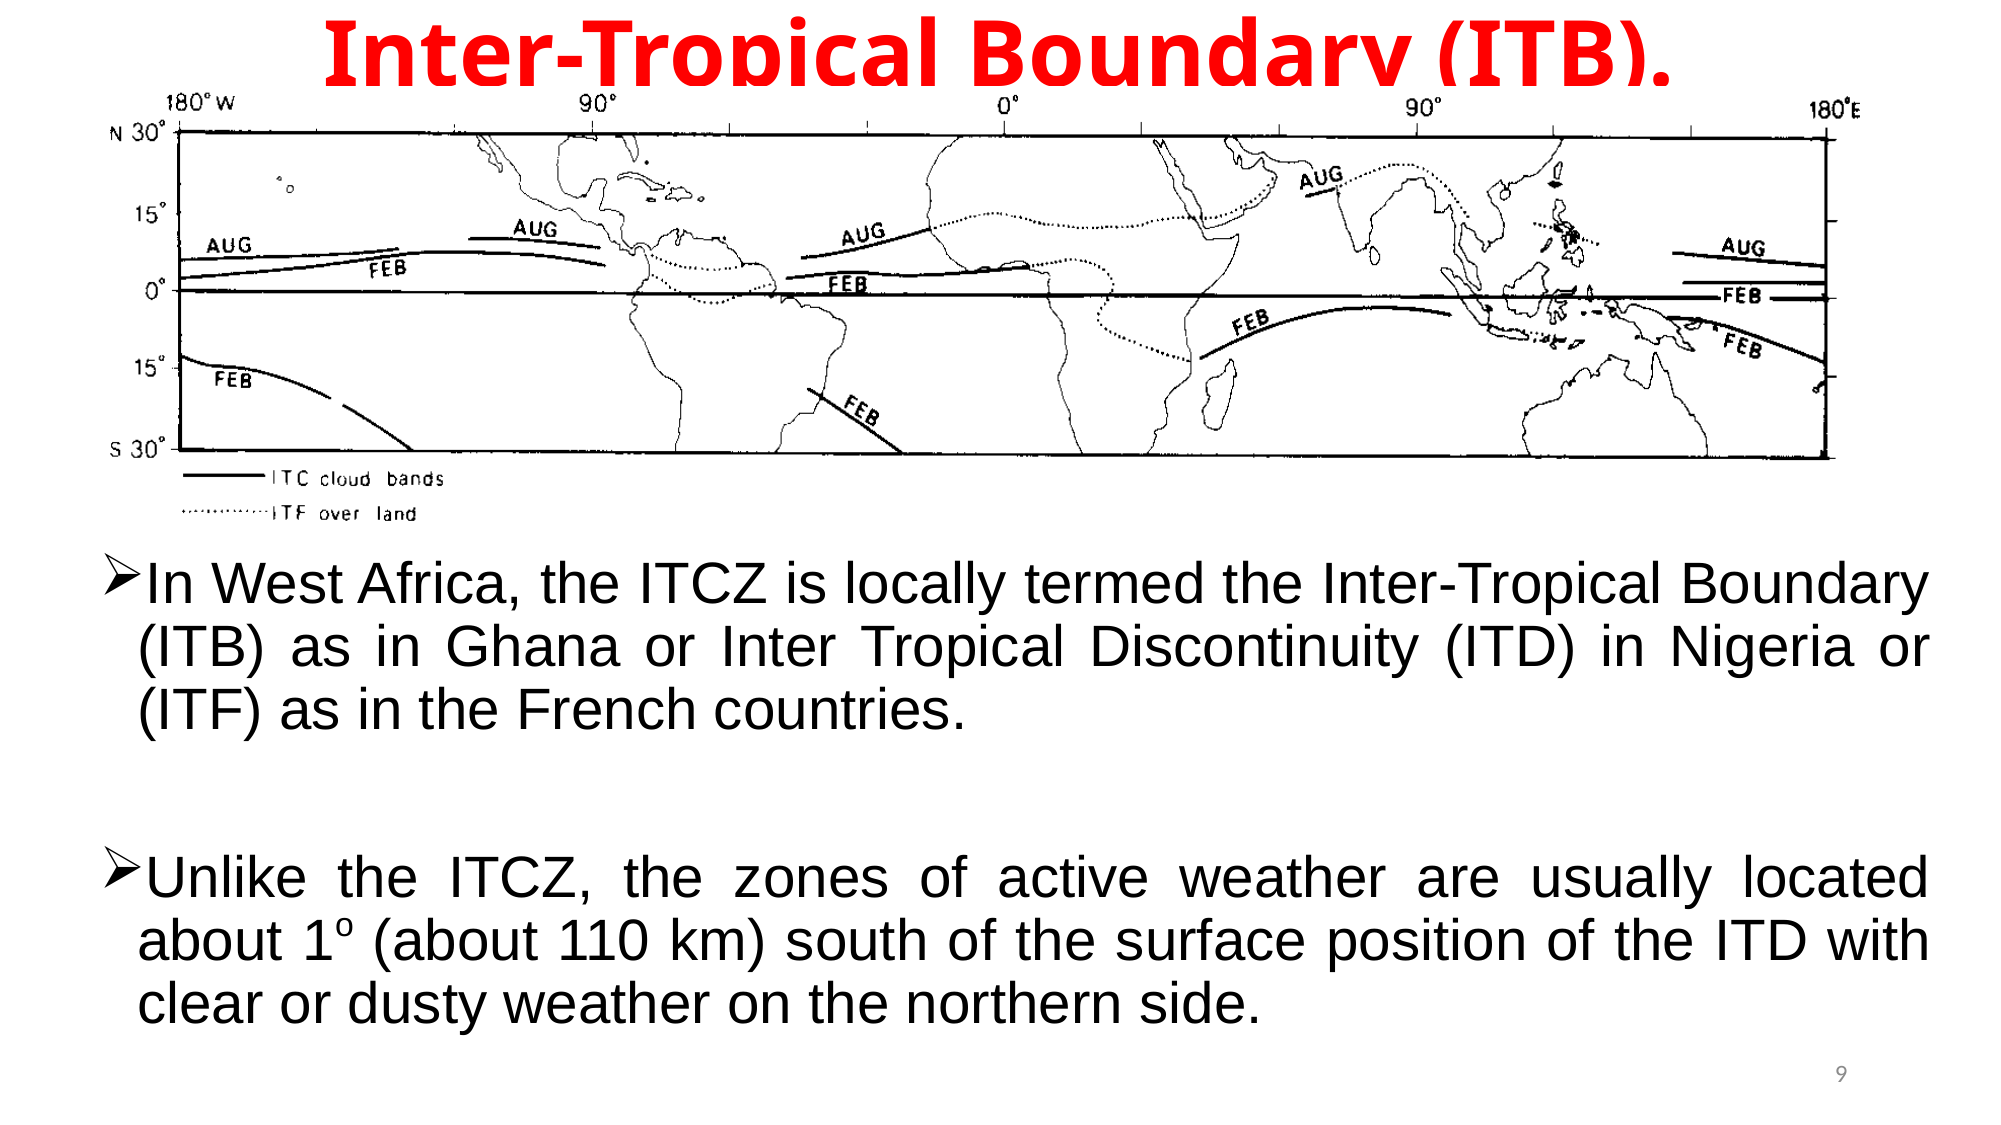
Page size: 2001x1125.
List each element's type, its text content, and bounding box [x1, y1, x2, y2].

list In West Africa, the ITCZ is locally termed the Inter-Tropical Boundary (ITB) as in Ghana or Inter Tropical Discontinuity (ITD) in Nigeria or (ITF) as in the French countries. Unlike the ITCZ, the zones of active weather are usually located about 1o (about 110 km) south of the surface position of the ITD with clear or dusty weather on the northern side. [84, 545, 1948, 1059]
picture [105, 86, 1863, 529]
title Inter-Tropical Boundary (ITB). [137, 0, 1863, 86]
slide_number 9 [1412, 1042, 1863, 1103]
